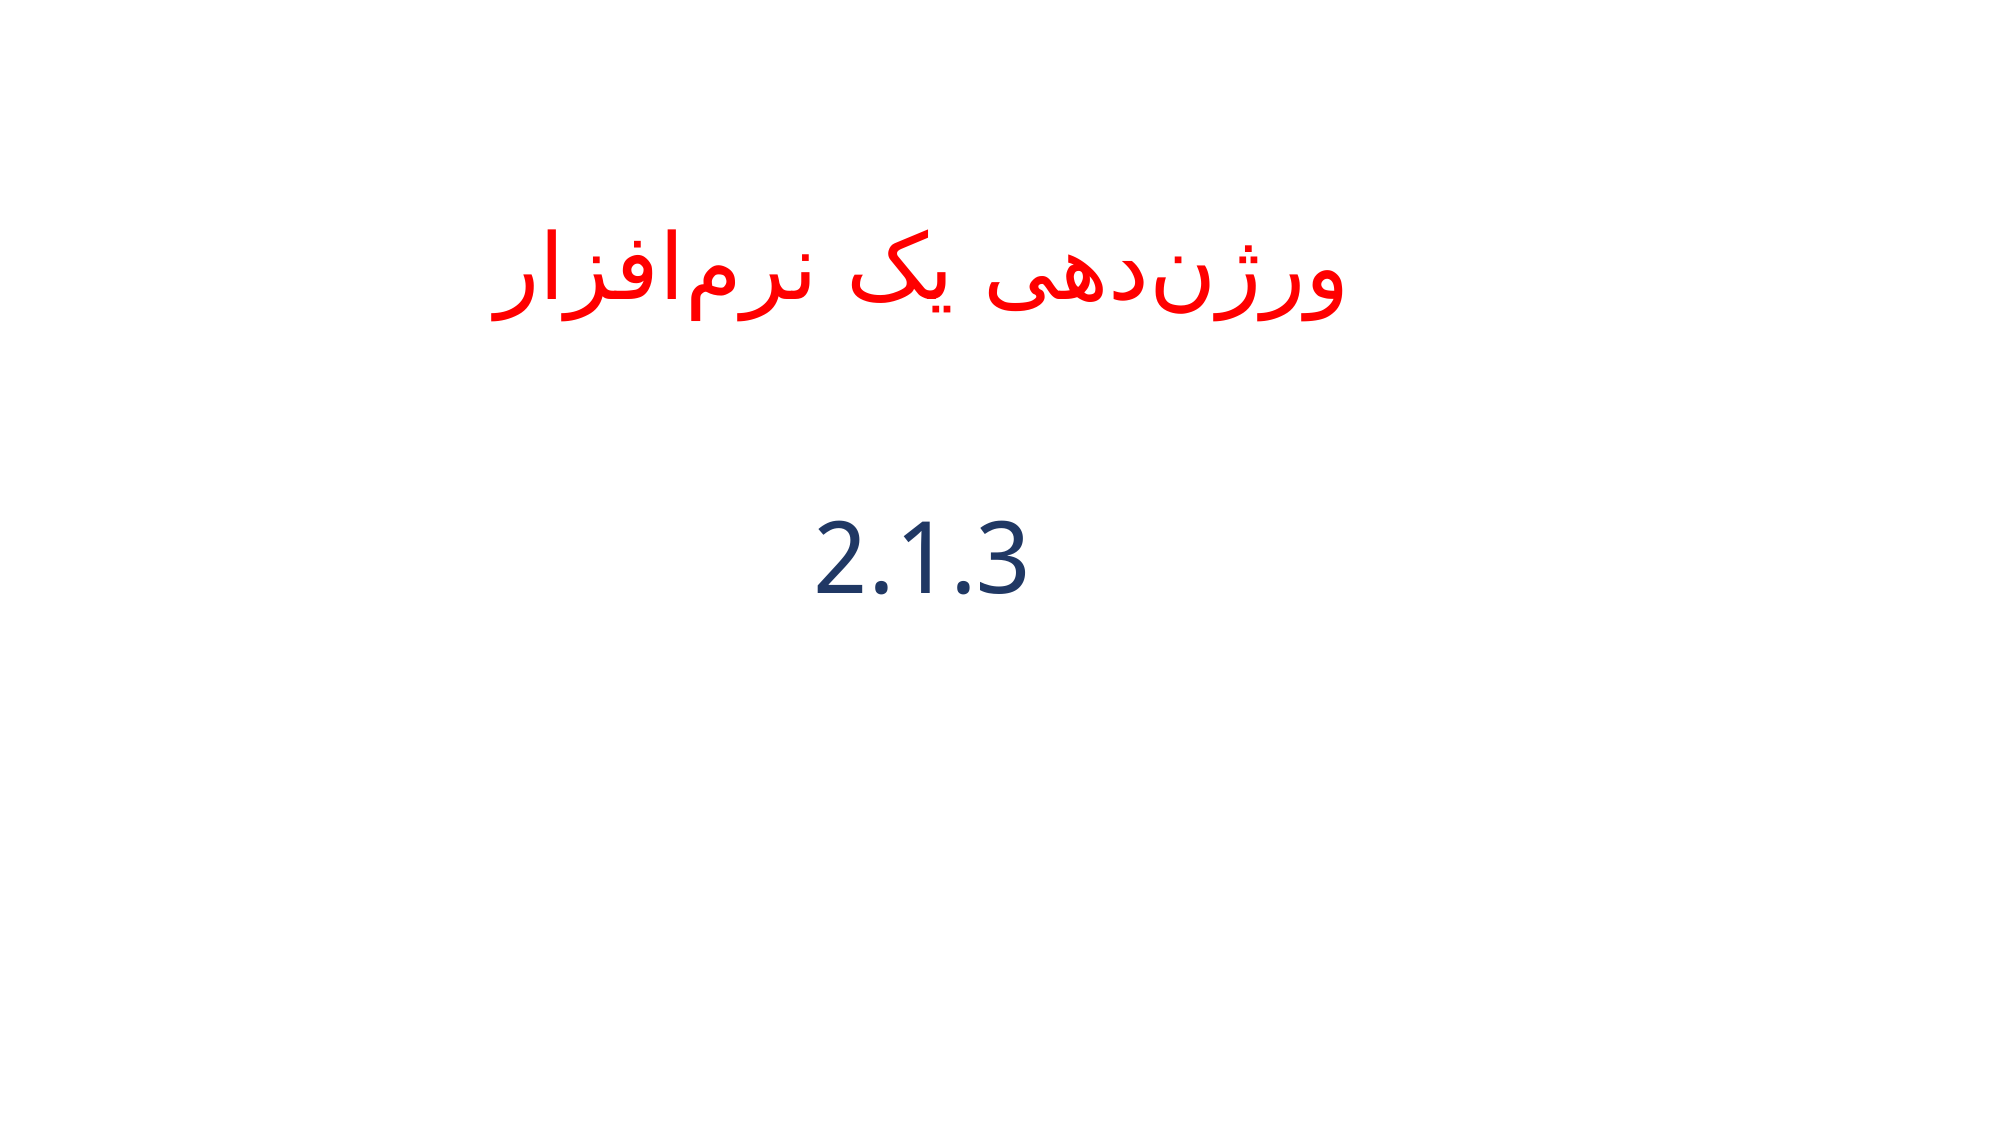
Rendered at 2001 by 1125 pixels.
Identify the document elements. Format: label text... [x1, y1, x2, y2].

title 2.1.3 [172, 435, 1673, 624]
text_box ورژن‌دهی یک نرم‌افزار [172, 139, 1673, 328]
